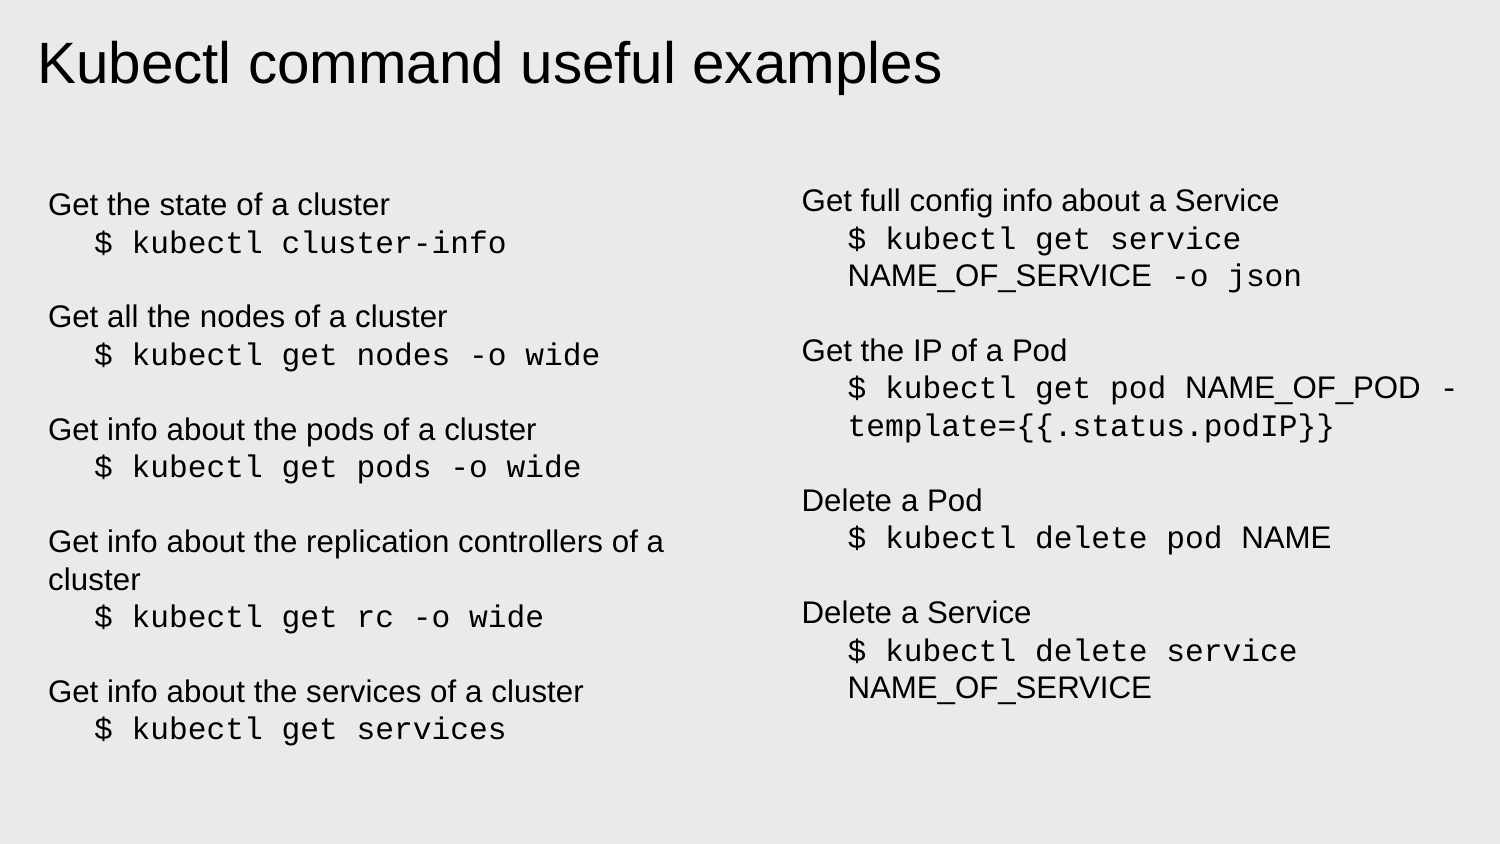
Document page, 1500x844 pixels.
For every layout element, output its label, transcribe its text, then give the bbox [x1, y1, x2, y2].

list Get full config info about a Service $ kubectl get service NAME_OF_SERVICE -o json Get the IP of a Pod $ kubectl get pod NAME_OF_POD -template={{.status.podIP}} Delete a Pod $ kubectl delete pod NAME Delete a Service $ kubectl delete service NAME_OF_SERVICE [801, 180, 1500, 841]
title Kubectl command useful examples [37, 33, 1250, 132]
list Get the state of a cluster $ kubectl cluster-info Get all the nodes of a cluster $ kubectl get nodes -o wide Get info about the pods of a cluster $ kubectl get pods -o wide Get info about the replication controllers of a cluster $ kubectl get rc -o wide Get info about the services of a cluster $ kubectl get services [48, 184, 766, 810]
